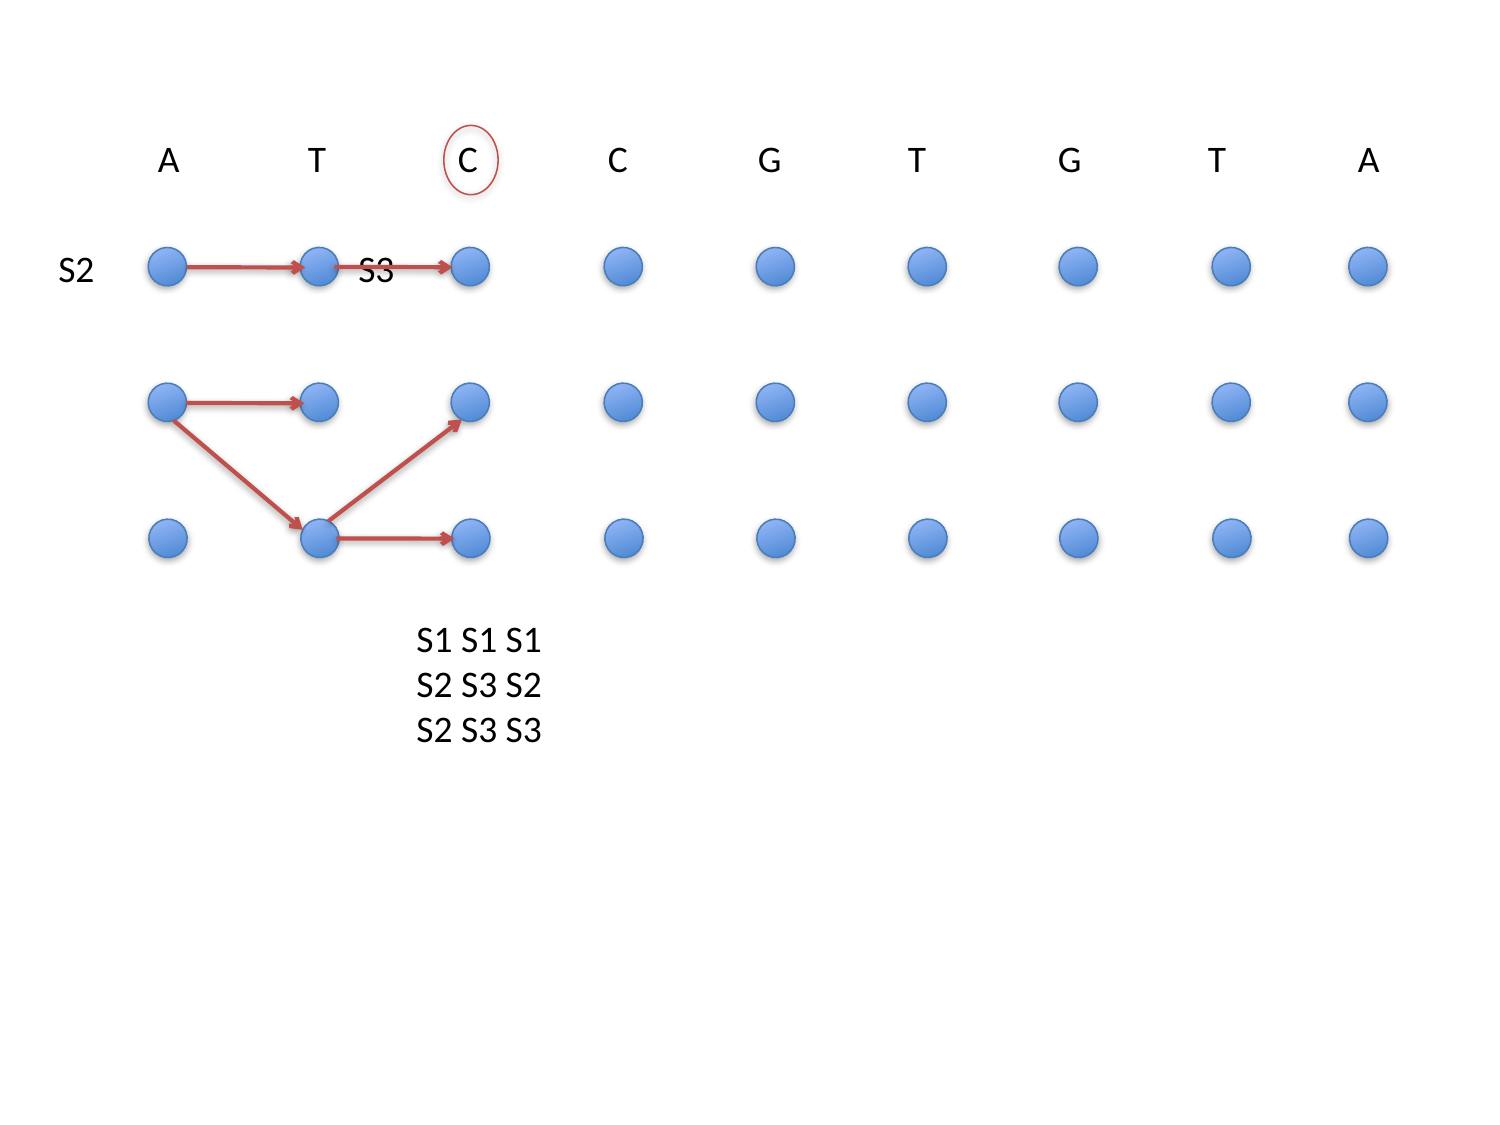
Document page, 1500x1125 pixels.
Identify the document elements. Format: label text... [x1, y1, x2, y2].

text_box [148, 247, 188, 558]
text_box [299, 247, 340, 558]
text_box S1 S2 S3 [0, 237, 410, 298]
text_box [1058, 247, 1099, 558]
text_box S1 S1 S1 S2 S3 S2 S2 S3 S3 [401, 607, 1280, 758]
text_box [183, 410, 294, 541]
text_box A T C C G T G T A [143, 127, 1431, 233]
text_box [344, 403, 447, 538]
text_box [443, 124, 499, 196]
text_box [907, 247, 948, 558]
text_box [1211, 247, 1252, 558]
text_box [450, 247, 491, 558]
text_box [1348, 247, 1389, 558]
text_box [755, 247, 796, 558]
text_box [603, 247, 644, 558]
